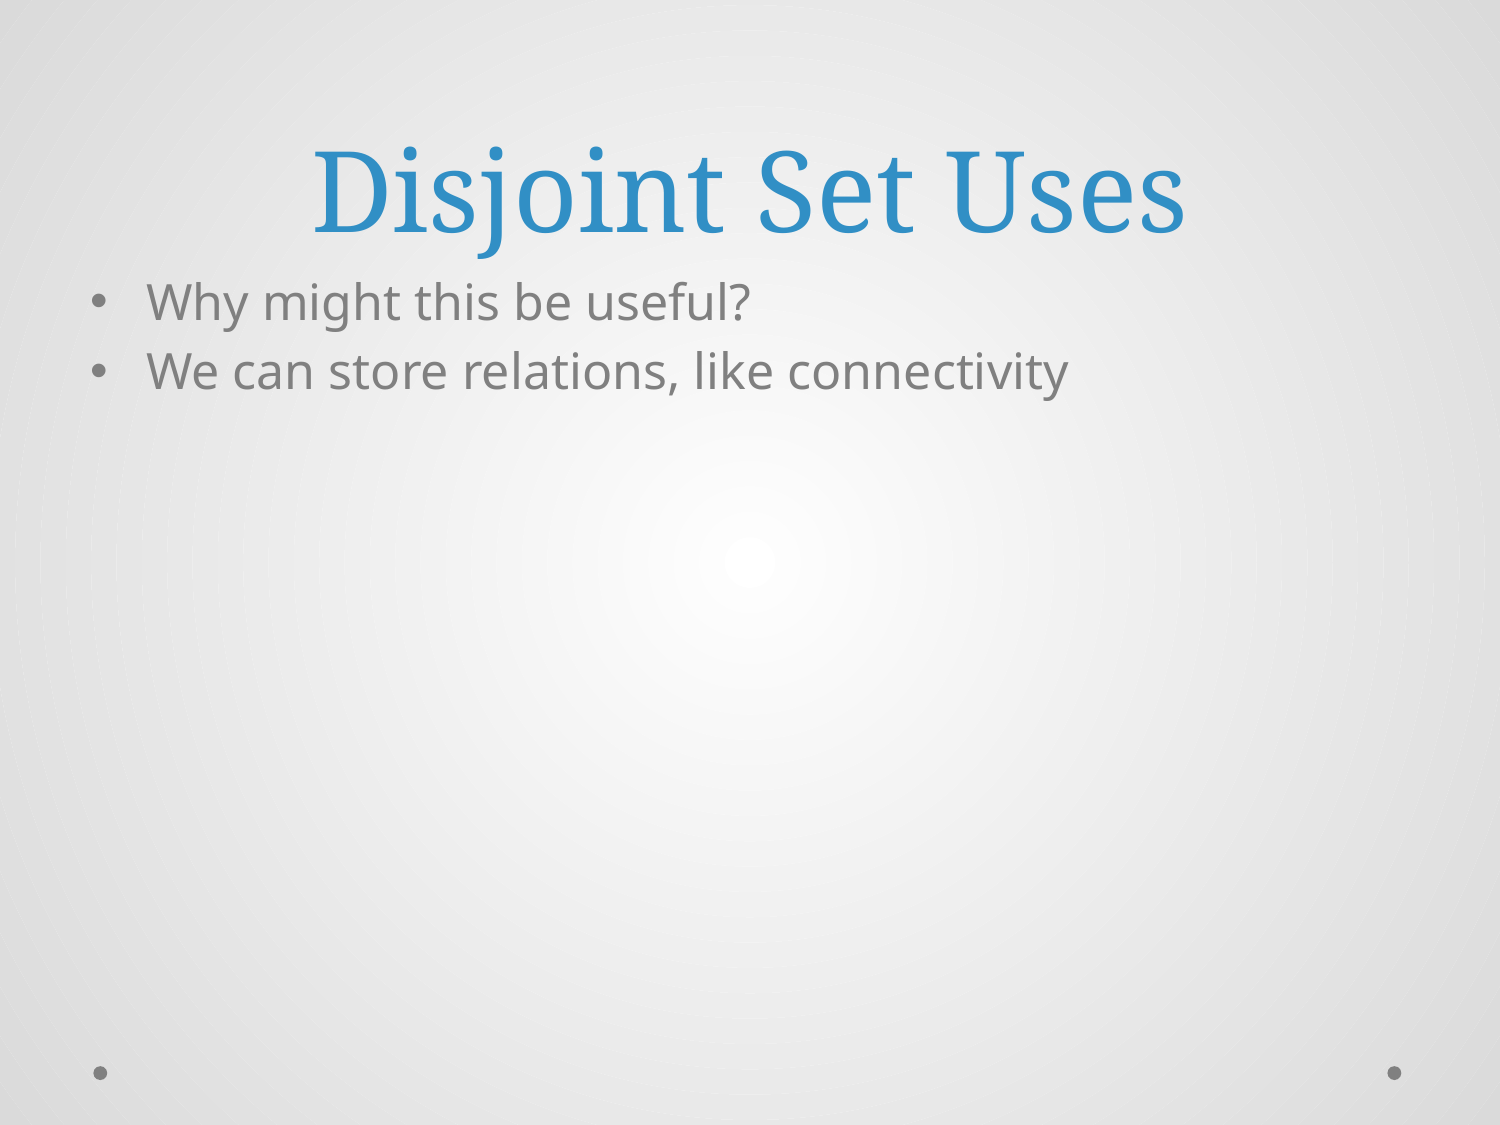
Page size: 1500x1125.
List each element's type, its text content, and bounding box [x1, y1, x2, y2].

list Why might this be useful? We can store relations, like connectivity [75, 262, 1425, 1005]
title Disjoint Set Uses [75, 0, 1425, 262]
